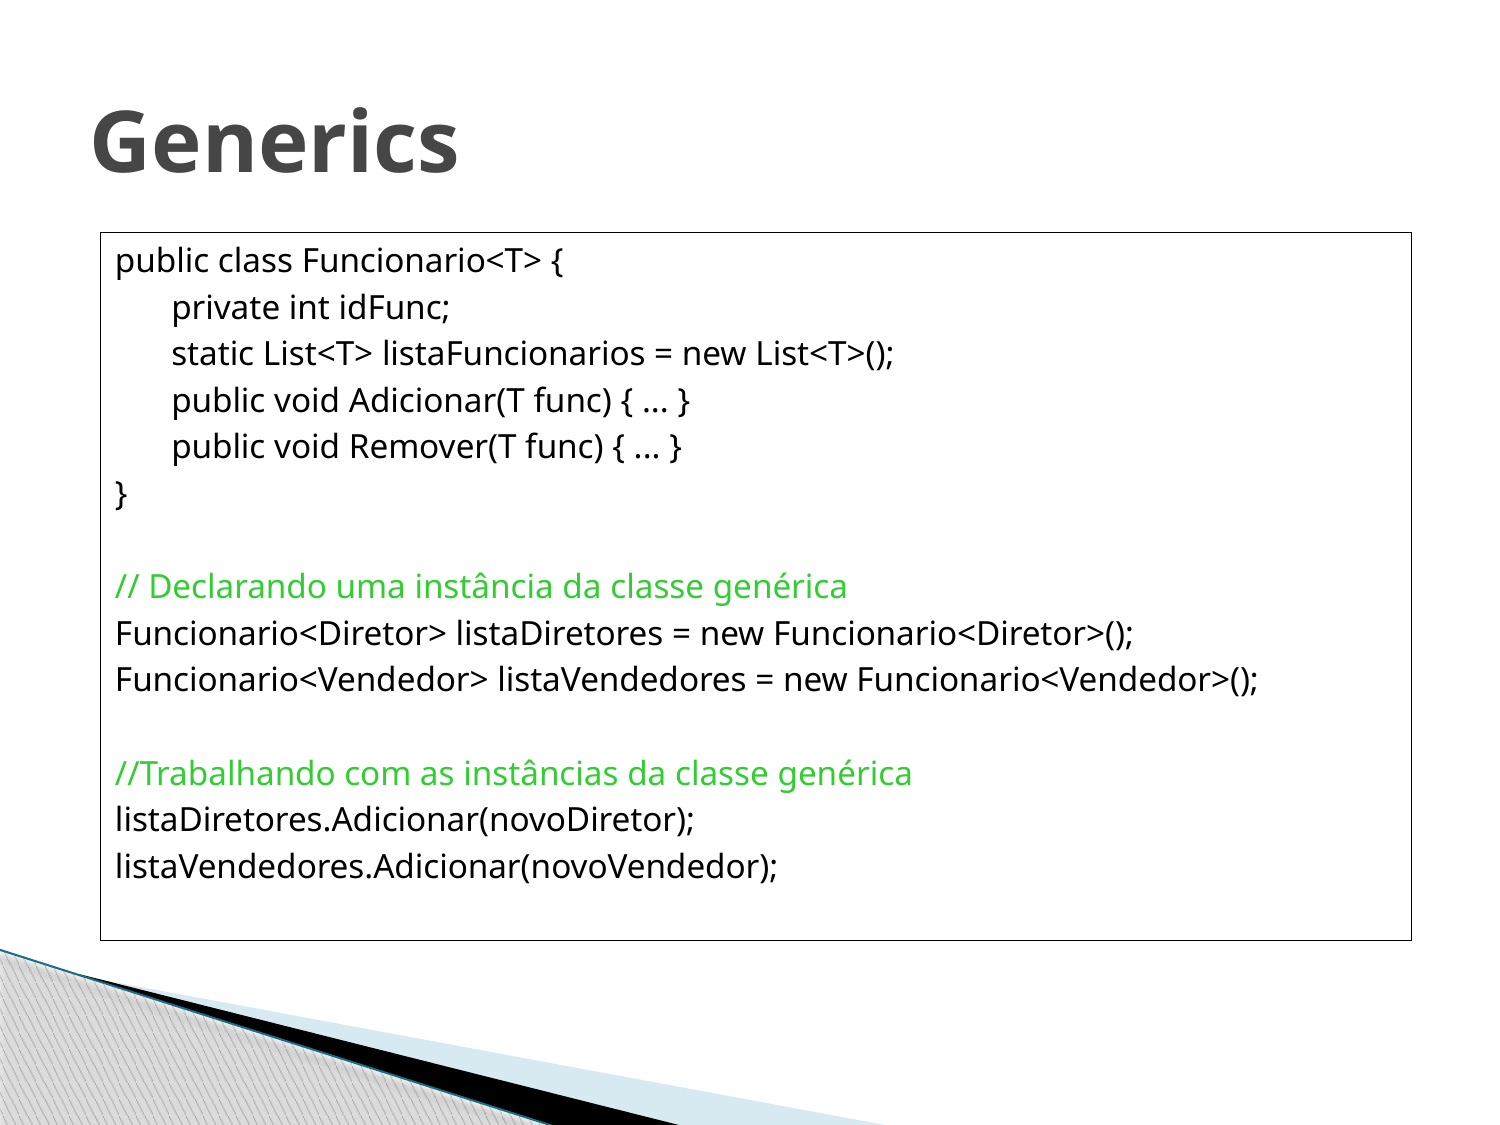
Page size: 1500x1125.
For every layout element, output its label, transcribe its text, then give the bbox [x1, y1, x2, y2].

list Declarando uma classe genérica [75, 243, 1425, 986]
text_box public class Funcionario<T> { private int idFunc; static List<T> listaFuncionarios = new List<T>(); public void Adicionar(T func) { ... } public void Remover(T func) { ... } } // Declarando uma instância da classe genérica Funcionario<Diretor> listaDiretores = new Funcionario<Diretor>(); Funcionario<Vendedor> listaVendedores = new Funcionario<Vendedor>(); //Trabalhando com as instâncias da classe genérica listaDiretores.Adicionar(novoDiretor); listaVendedores.Adicionar(novoVendedor); [100, 231, 1412, 941]
title Generics [75, 45, 1425, 233]
